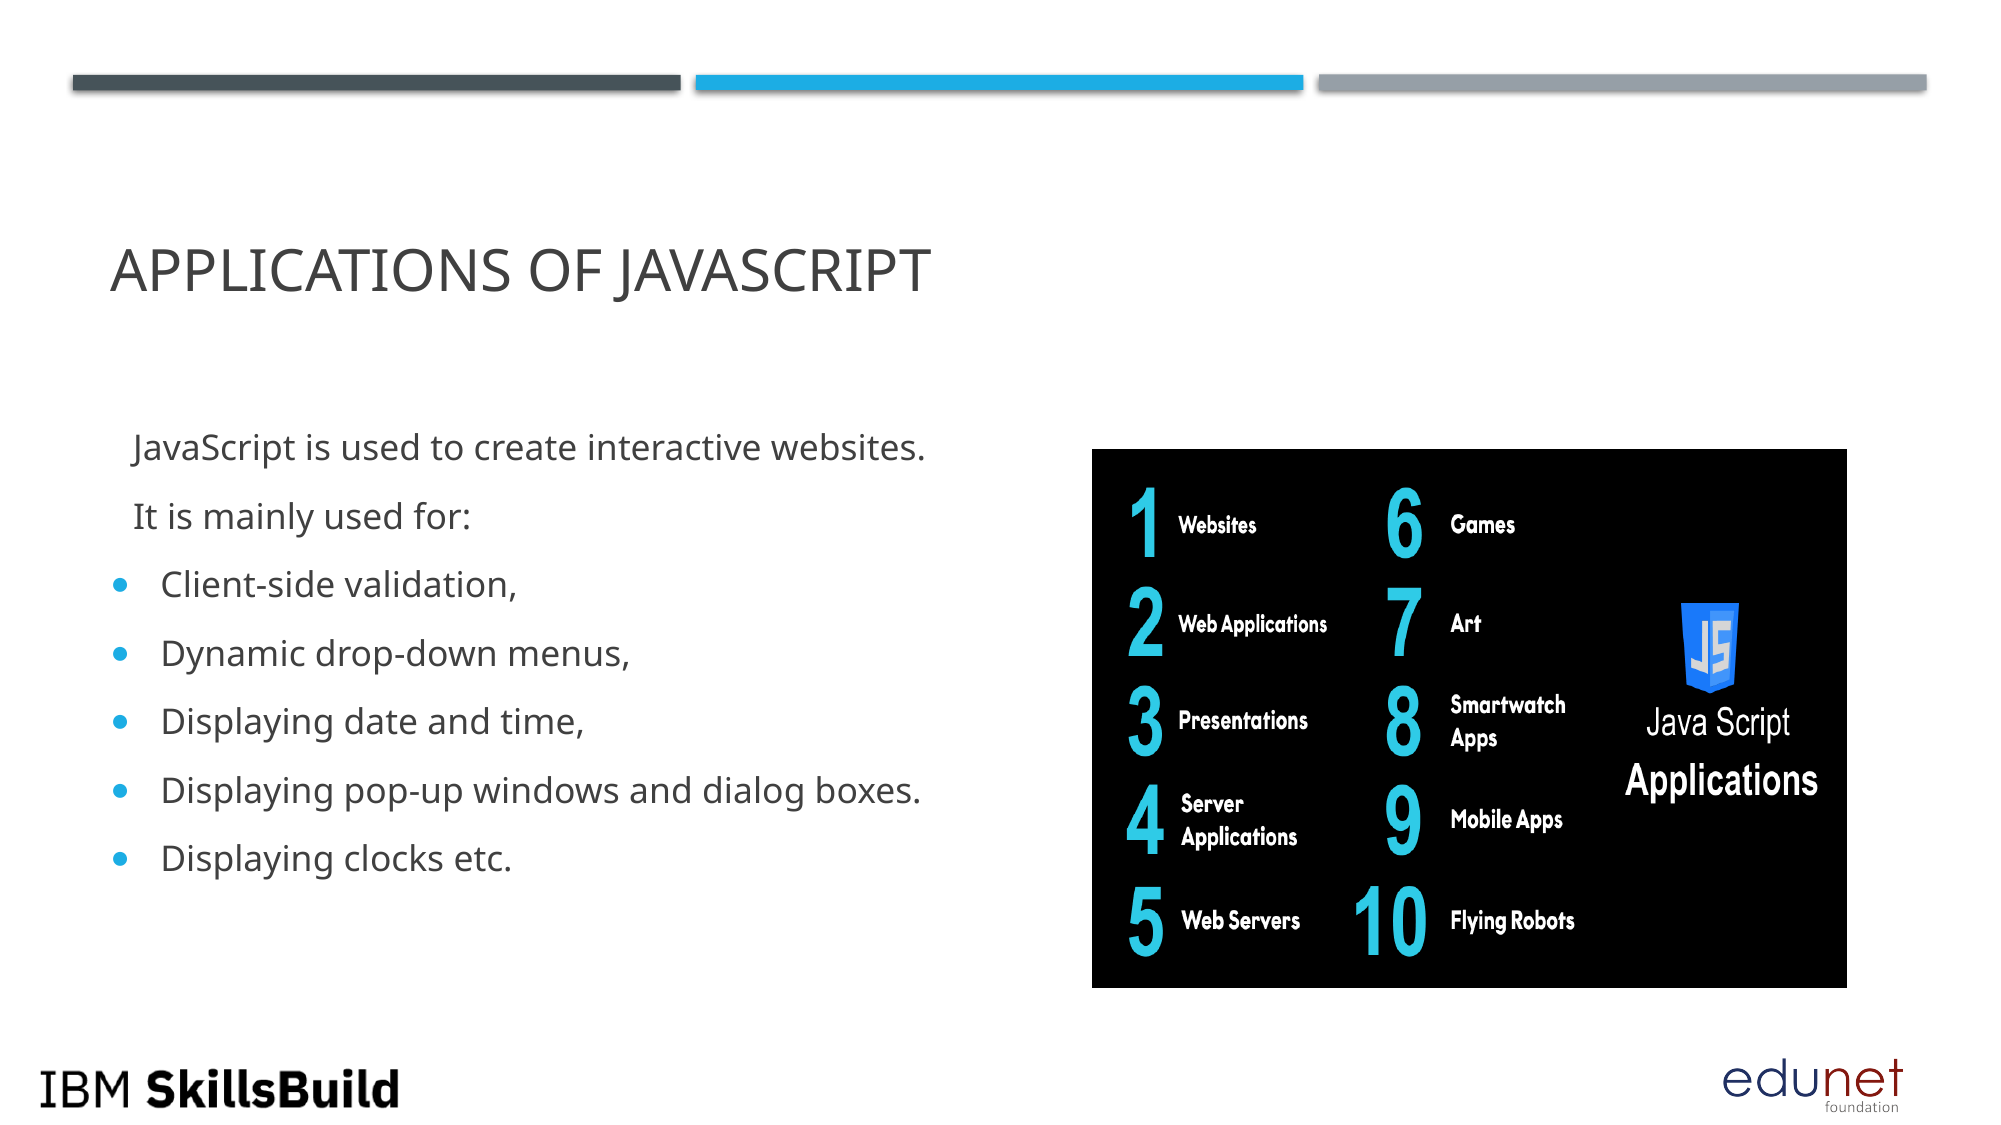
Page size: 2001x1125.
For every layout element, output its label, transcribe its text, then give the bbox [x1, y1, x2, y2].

list JavaScript is used to create interactive websites. It is mainly used for: Client-side validation, Dynamic drop-down menus, Displaying date and time, Displaying pop-up windows and dialog boxes. Displaying clocks etc. [95, 383, 1905, 981]
picture [1092, 449, 1848, 988]
title Applications of javascript [95, 115, 1905, 311]
picture [1719, 1056, 1905, 1116]
picture [14, 1047, 419, 1125]
